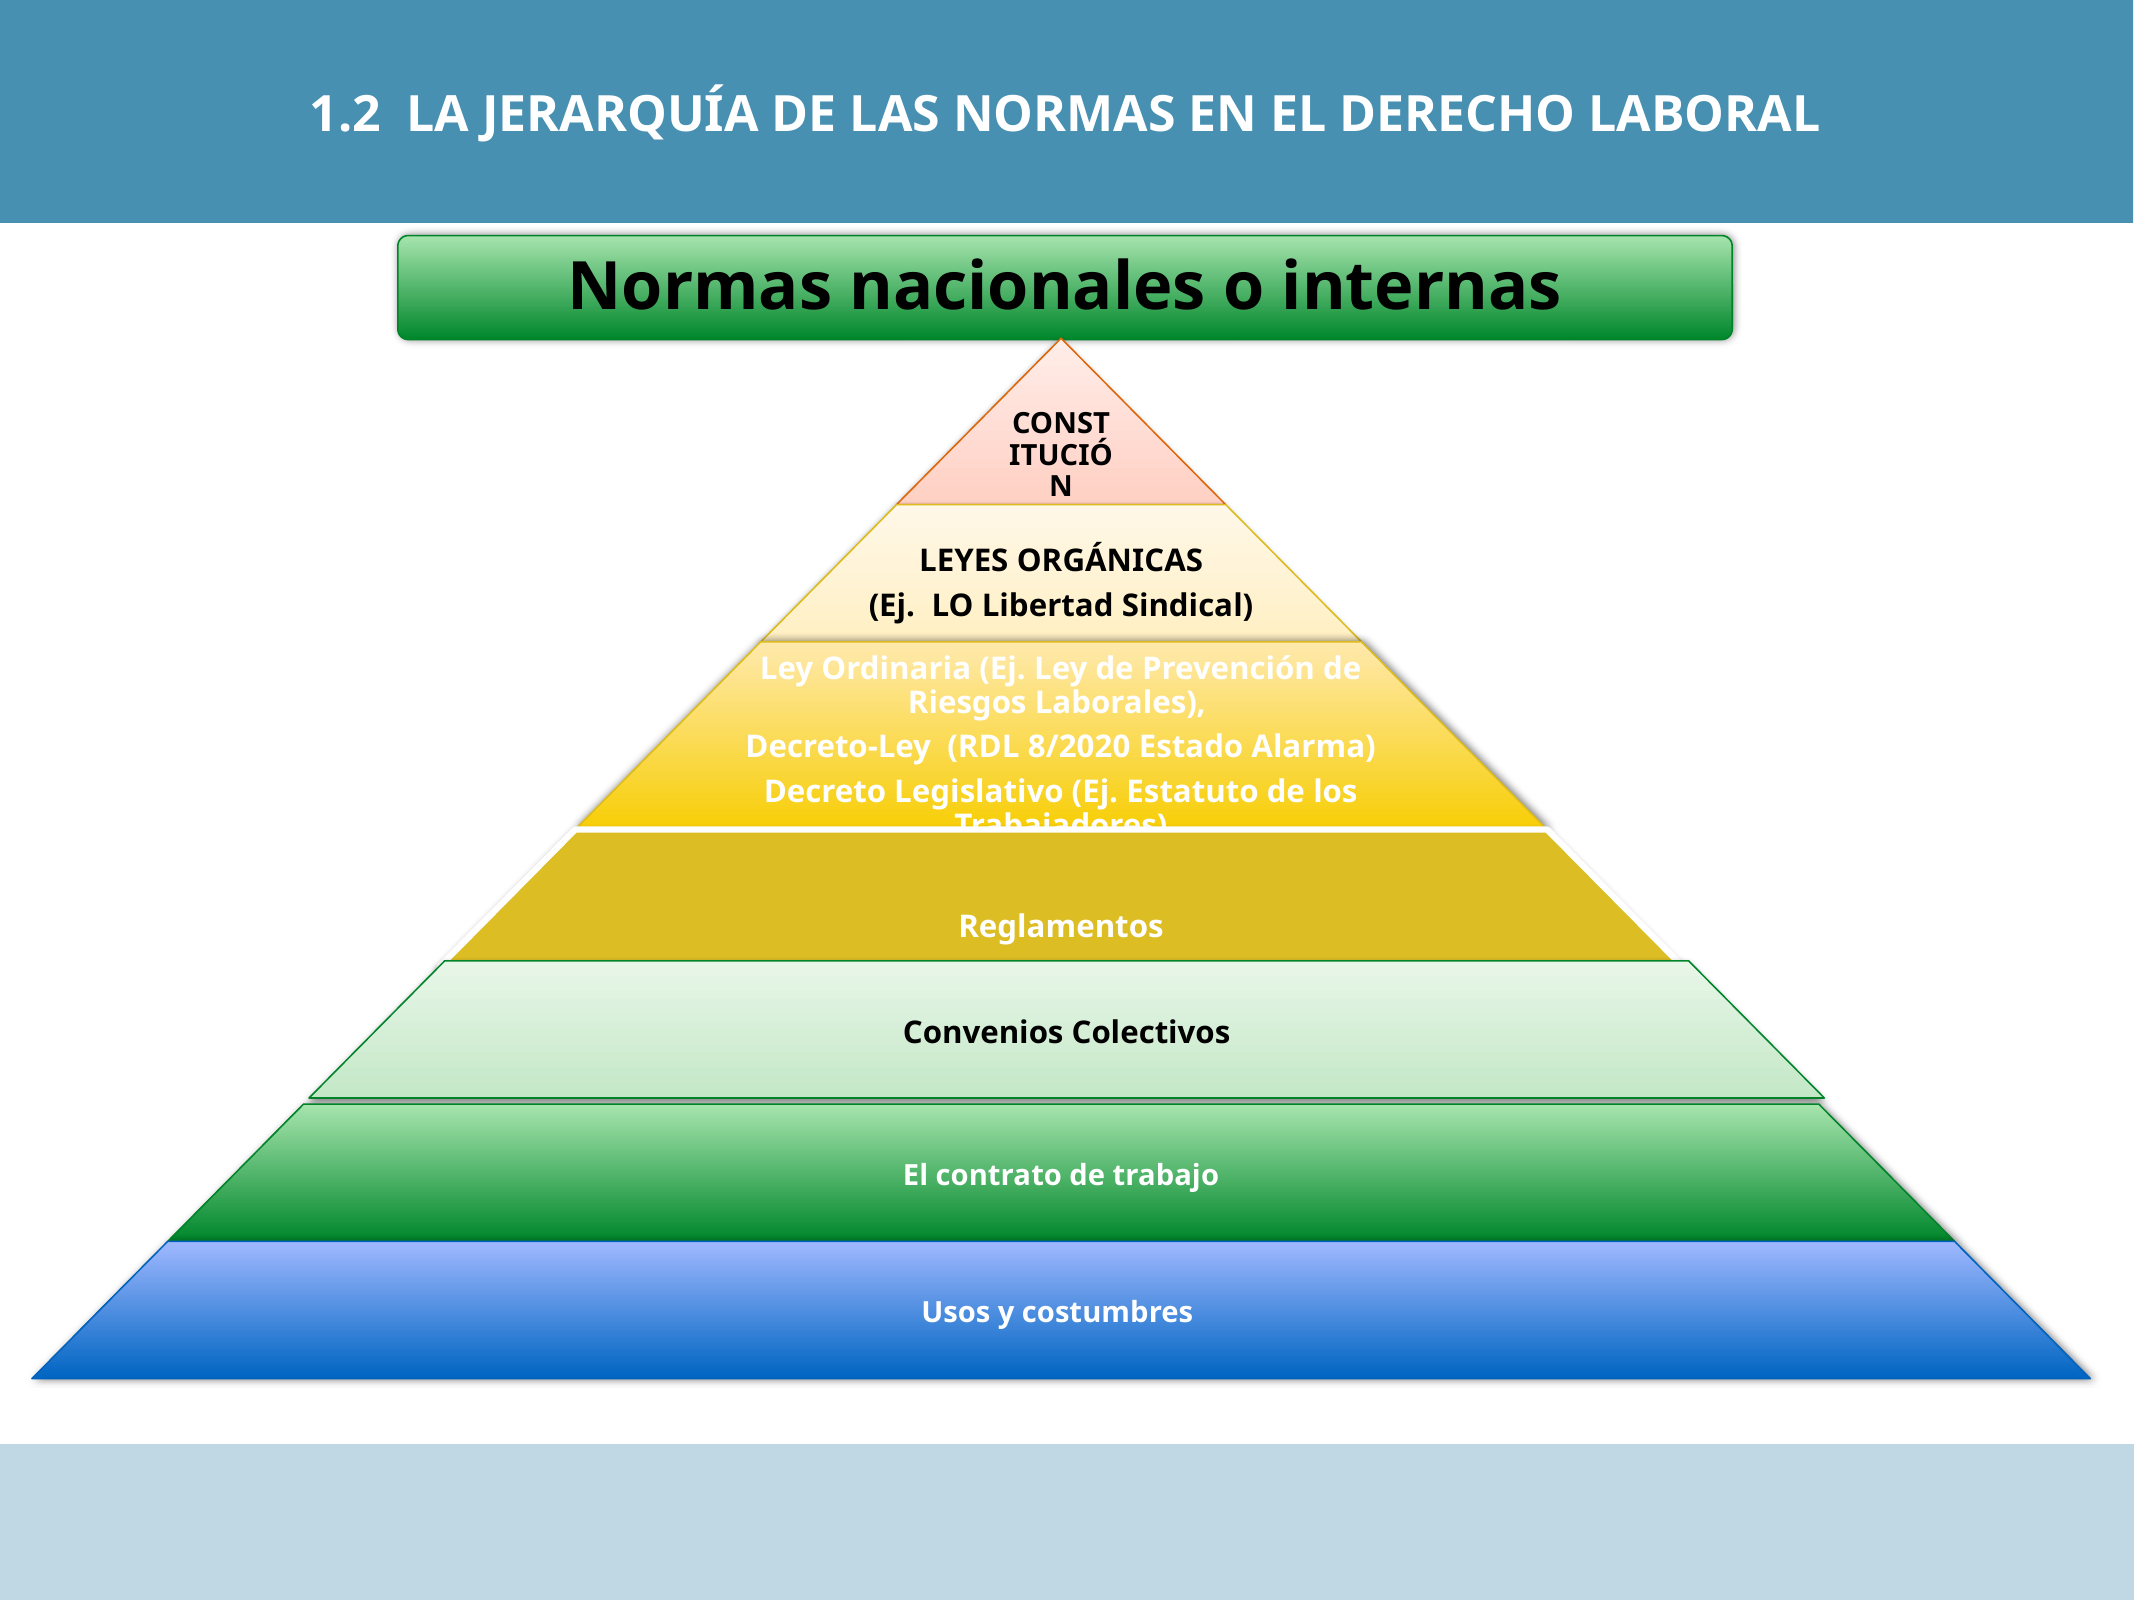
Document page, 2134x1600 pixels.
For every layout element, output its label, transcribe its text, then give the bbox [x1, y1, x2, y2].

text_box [68, 235, 1864, 331]
text_box 1.2 LA JERARQUÍA DE LAS NORMAS EN EL DERECHO LABORAL [0, 0, 2134, 223]
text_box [31, 338, 2091, 1379]
text_box [0, 1444, 2134, 1600]
